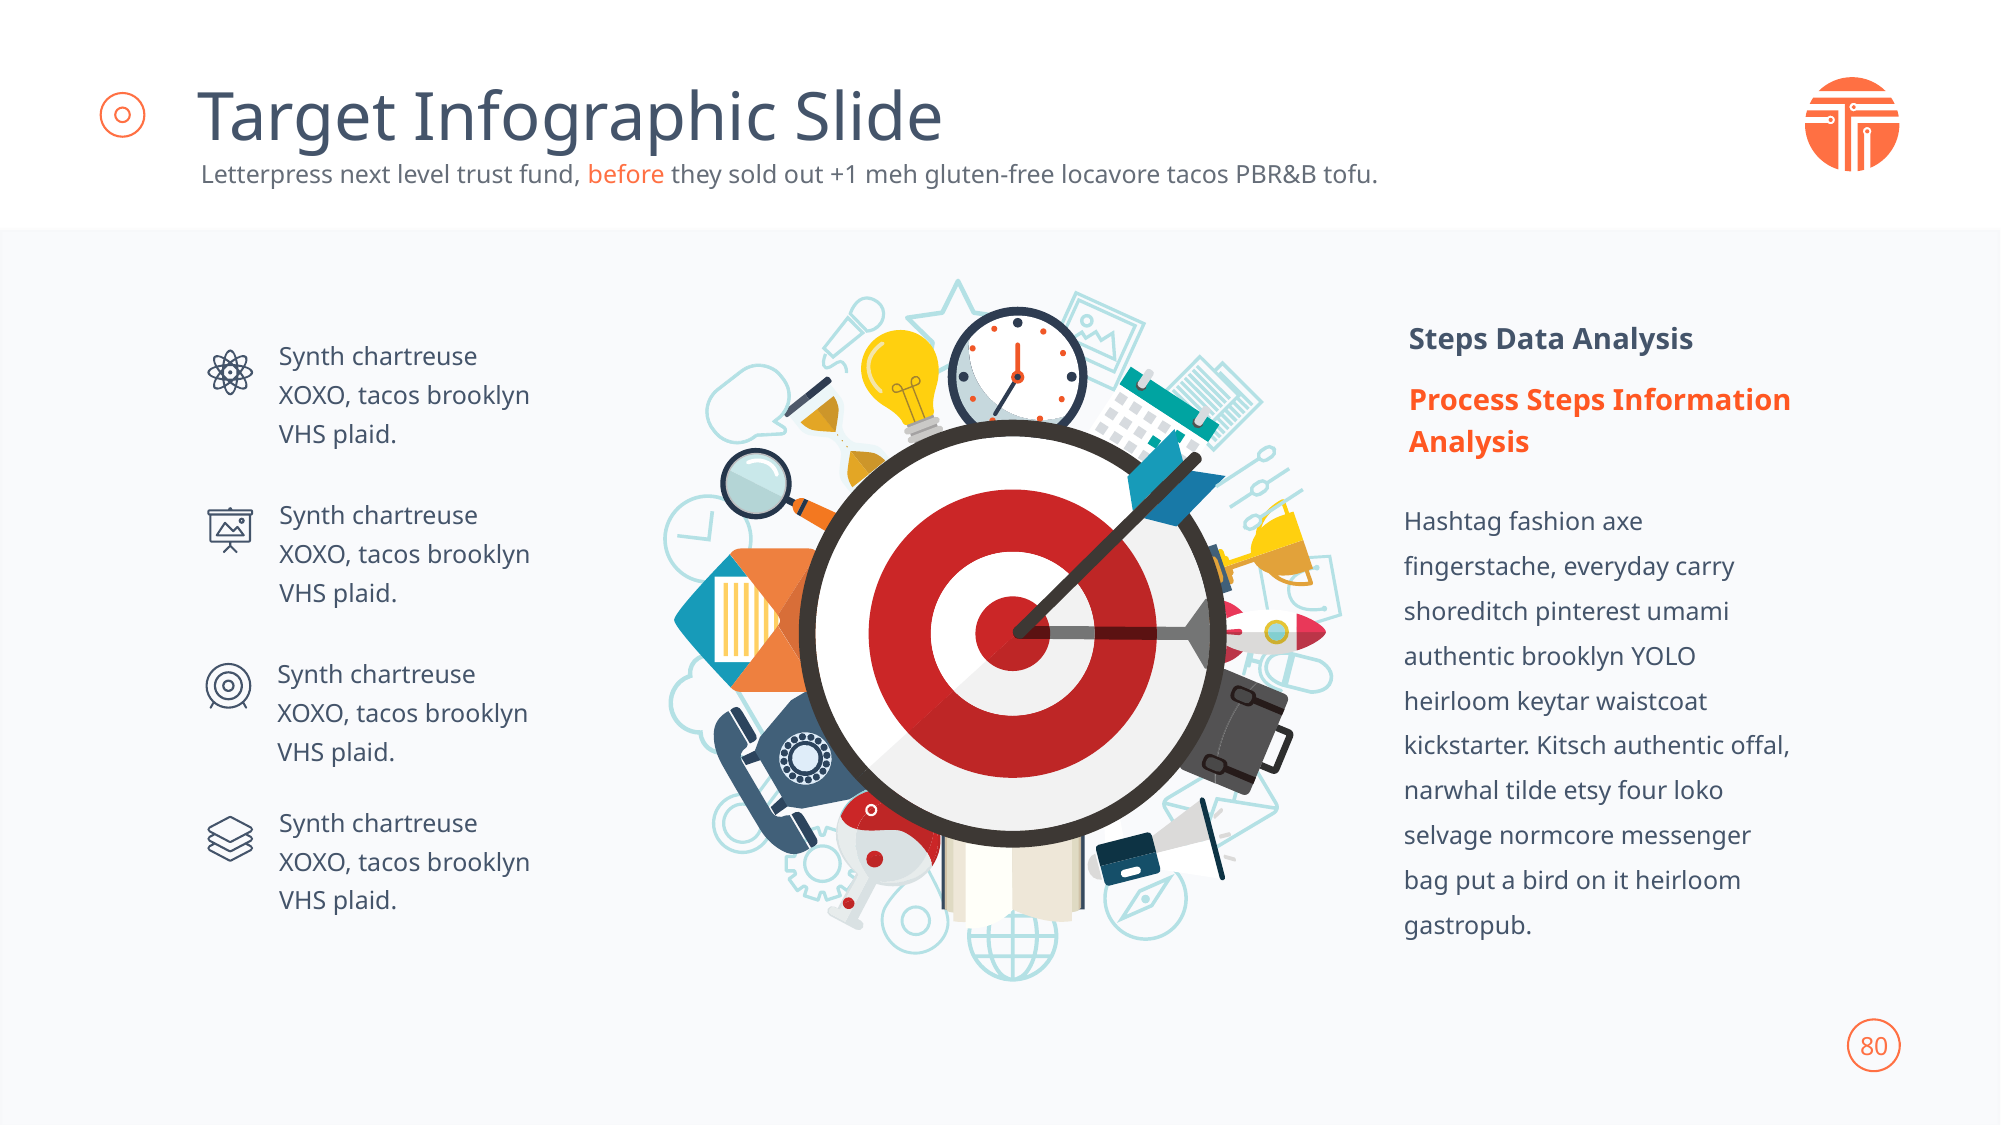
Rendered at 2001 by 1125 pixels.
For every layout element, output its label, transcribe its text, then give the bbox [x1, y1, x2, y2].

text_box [207, 790, 569, 885]
text_box Hashtag fashion axe fingerstache, everyday carry shoreditch pinterest umami authentic brooklyn YOLO heirloom keytar waistcoat kickstarter. Kitsch authentic offal, narwhal tilde etsy four loko selvage normcore messenger bag put a bird on it heirloom gastropub. [1389, 483, 1806, 947]
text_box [205, 641, 567, 736]
list Target Infographic Slide [182, 74, 1694, 155]
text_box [207, 483, 557, 578]
text_box Steps Data Analysis [1408, 323, 1841, 375]
text_box Process Steps Information Analysis [1408, 374, 1813, 458]
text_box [660, 278, 1343, 982]
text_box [207, 323, 568, 418]
list Letterpress next level trust fund, before they sold out +1 meh gluten-free locavore tacos PBR&B tofu. [185, 154, 1694, 199]
